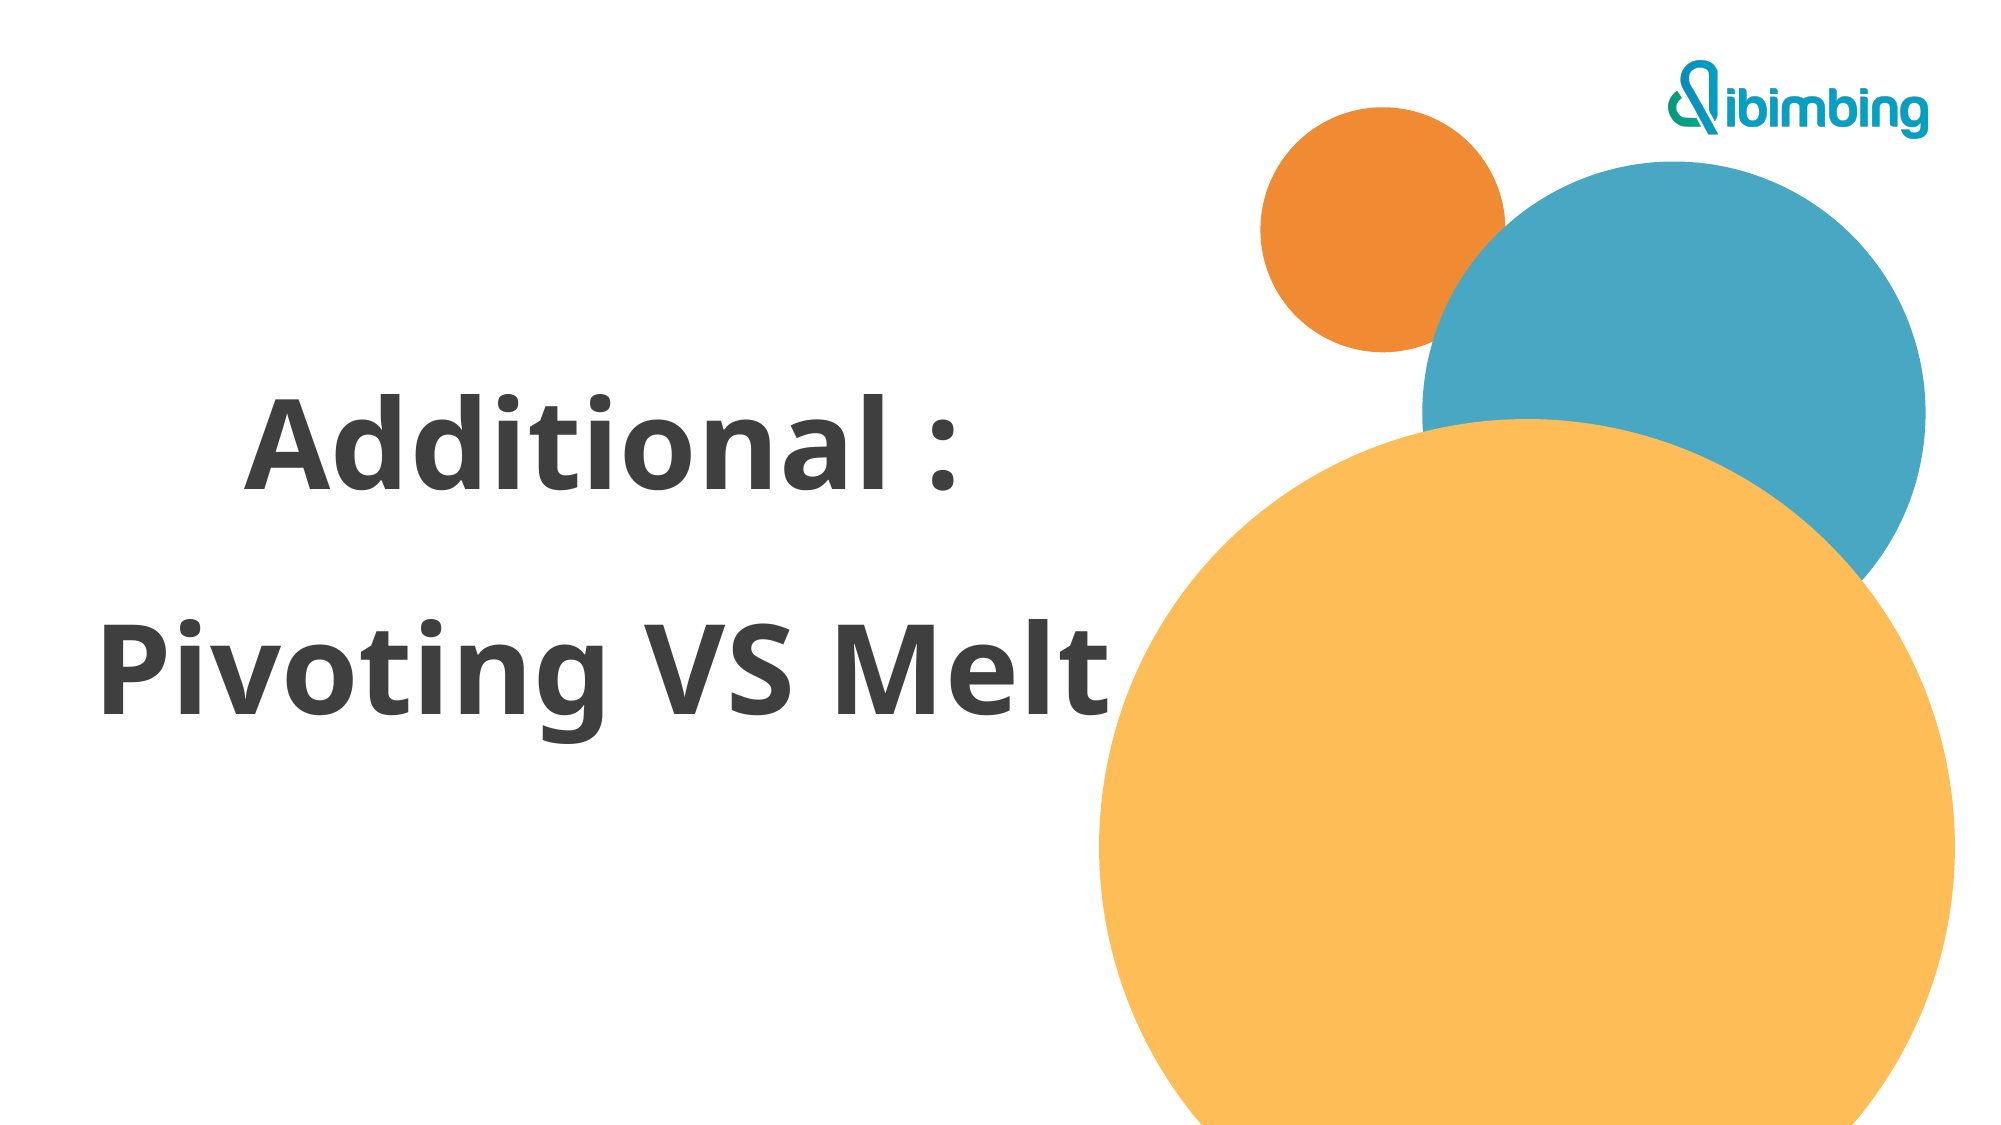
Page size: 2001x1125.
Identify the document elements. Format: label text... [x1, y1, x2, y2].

picture [1909, 103, 1920, 120]
text_box [1422, 161, 1926, 580]
title Additional : Pivoting VS Melt [23, 307, 1184, 717]
text_box [1099, 419, 1955, 1125]
text_box [1260, 107, 1506, 353]
picture [1668, 60, 1928, 140]
